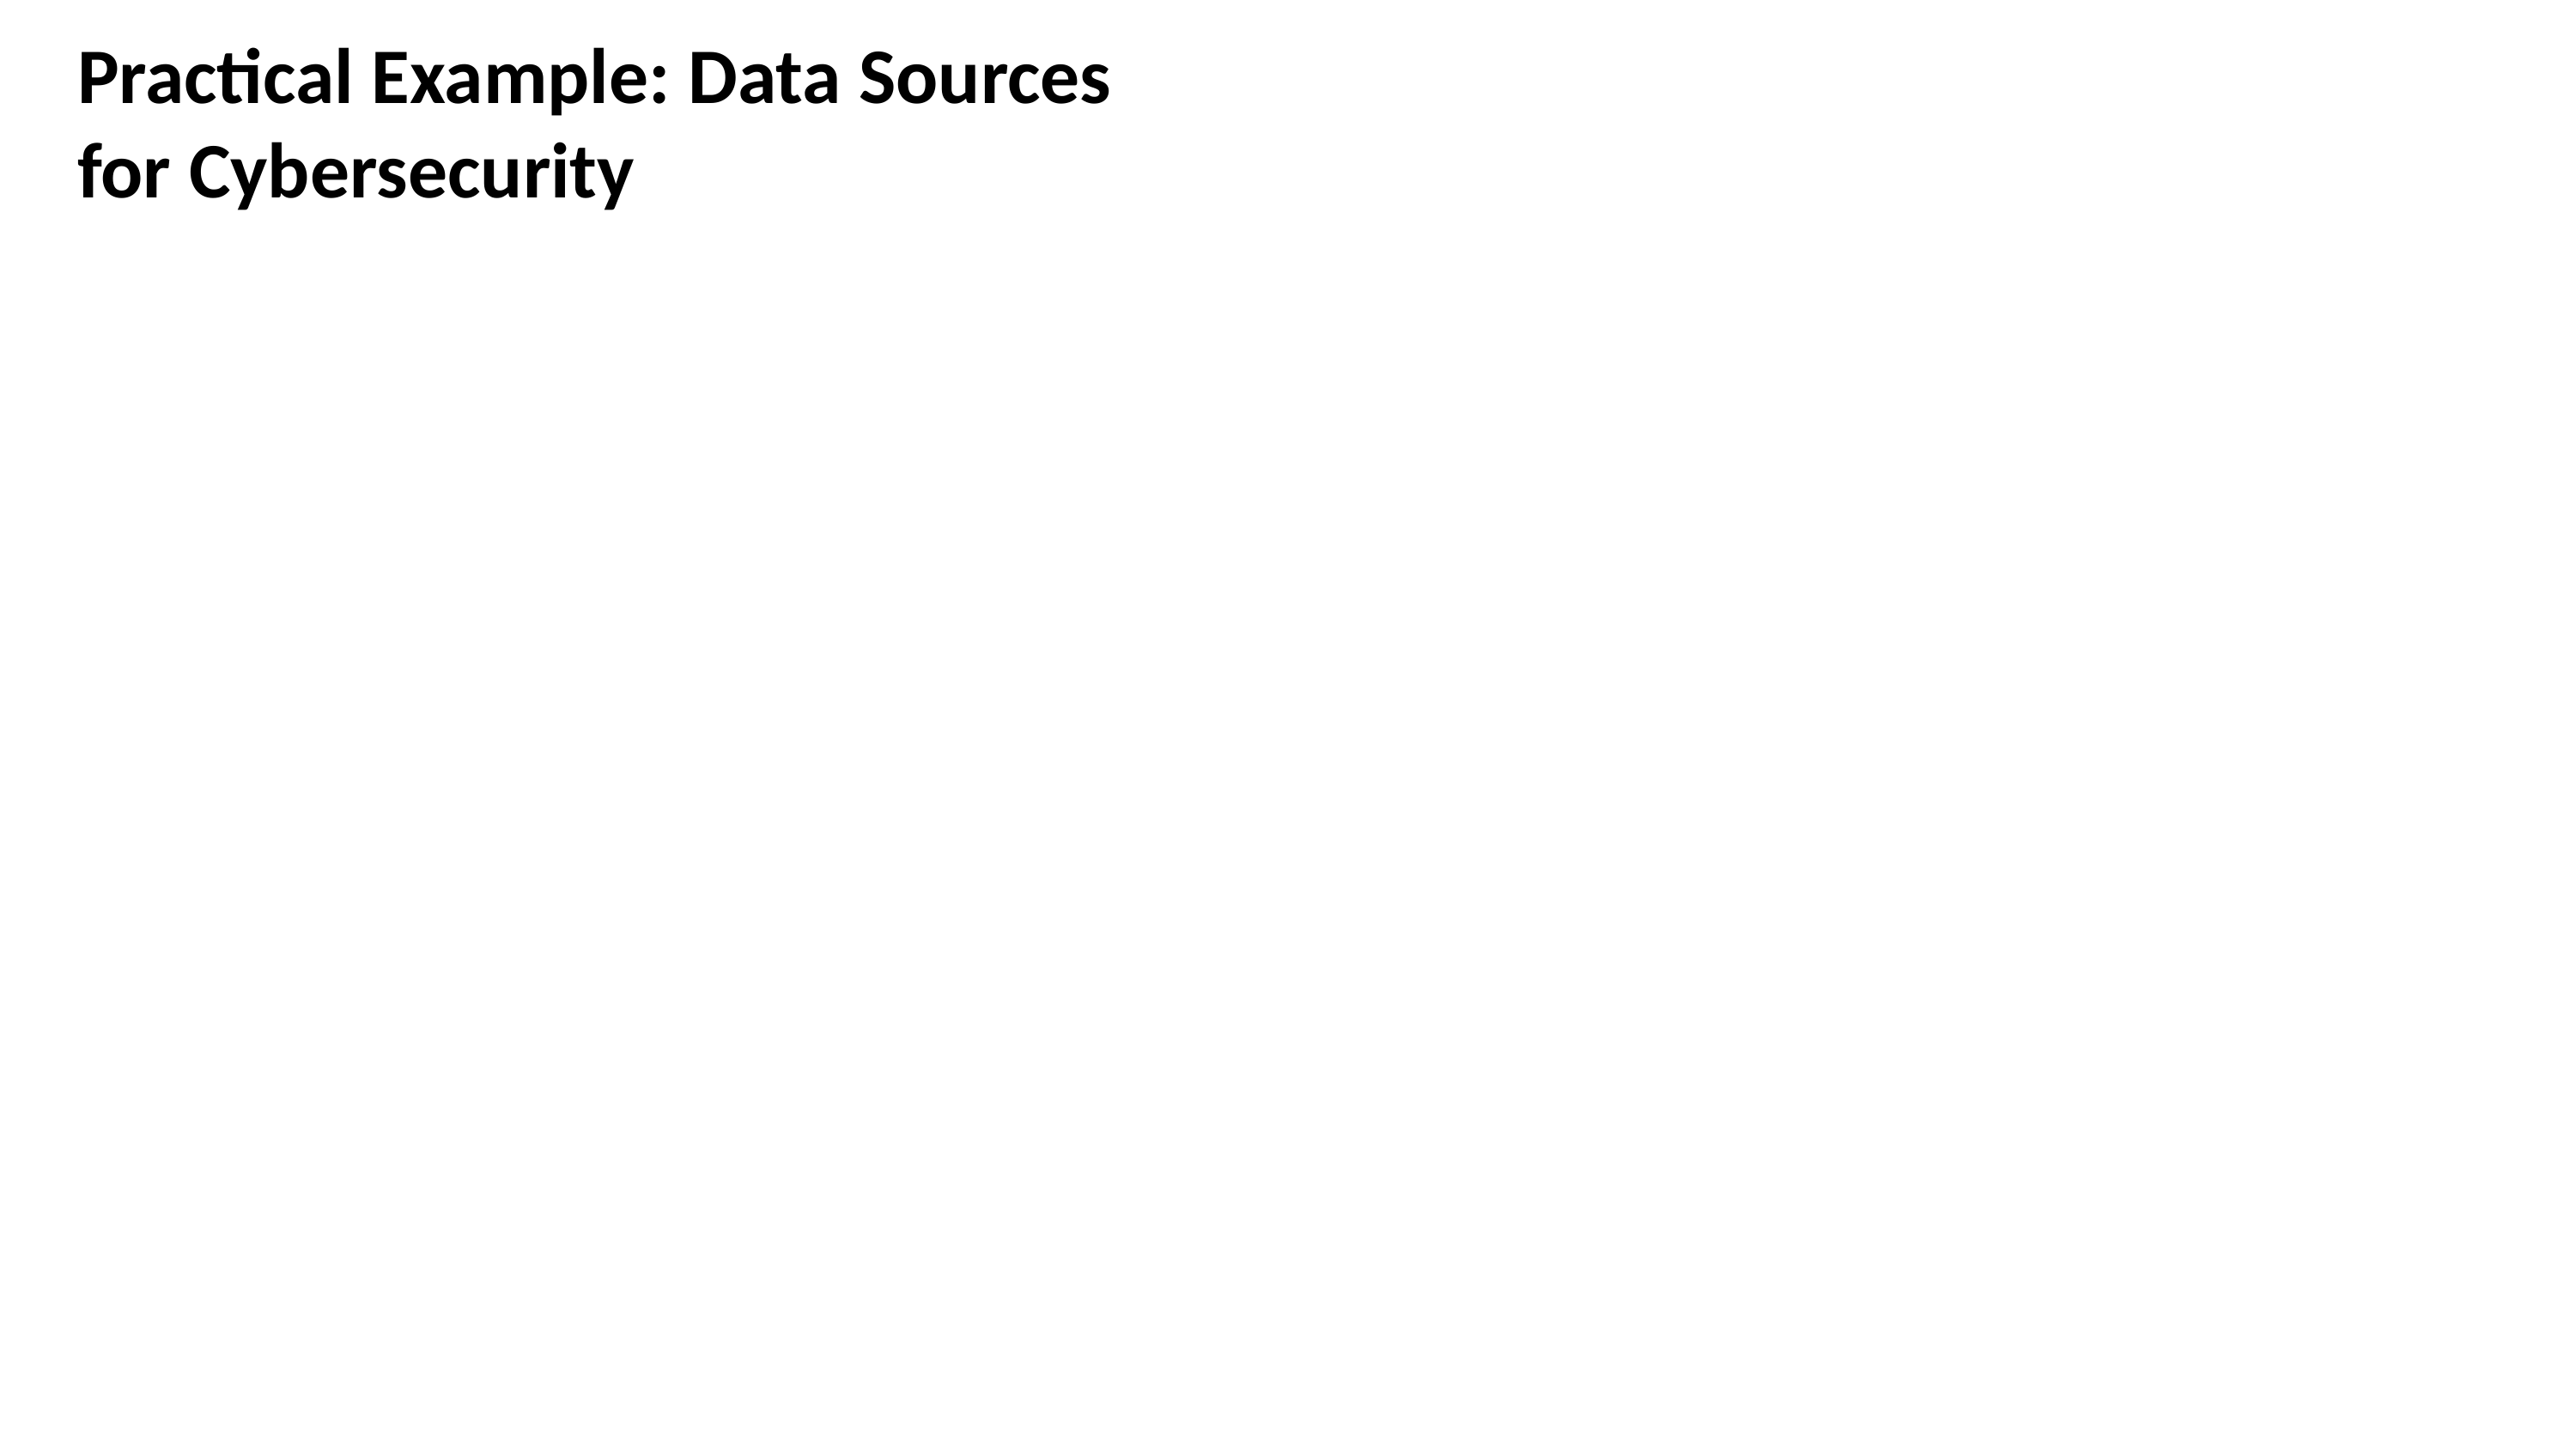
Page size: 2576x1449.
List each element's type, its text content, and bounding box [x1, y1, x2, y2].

title Practical Example: Data Sources for Cybersecurity [64, 39, 1224, 200]
